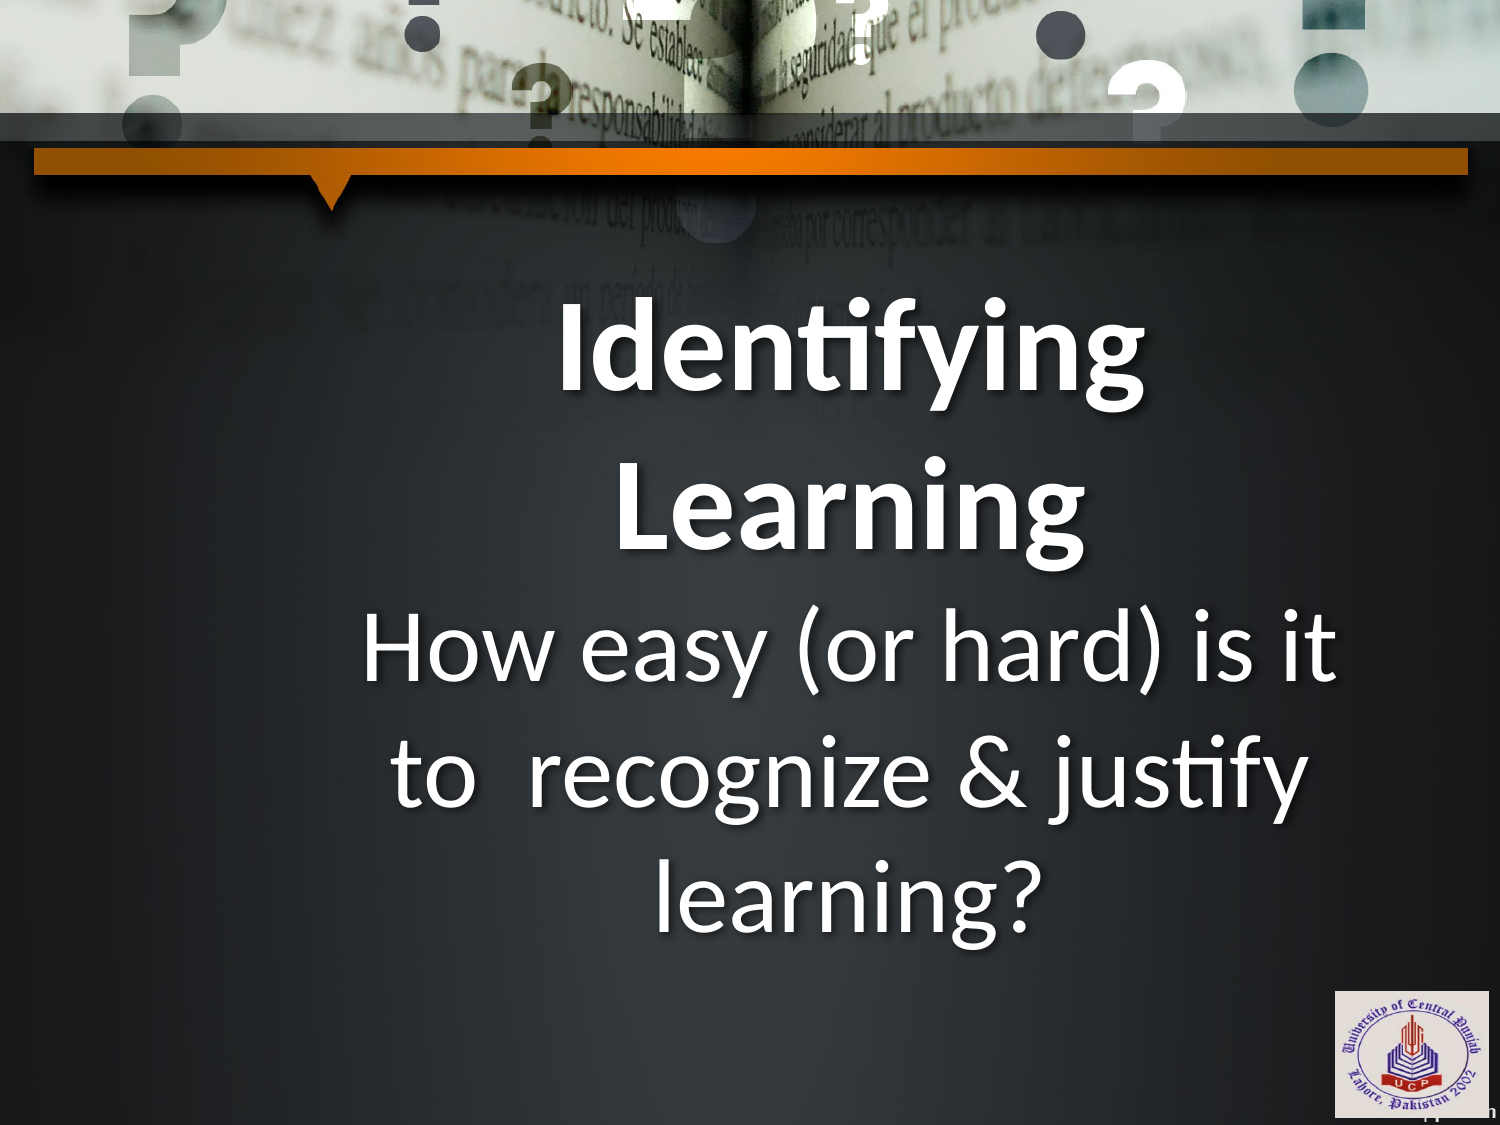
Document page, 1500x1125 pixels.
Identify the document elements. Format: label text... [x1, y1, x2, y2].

title Identifying Learning How easy (or hard) is it to recognize & justify learning? [298, 249, 1402, 963]
picture [0, 0, 1500, 1125]
